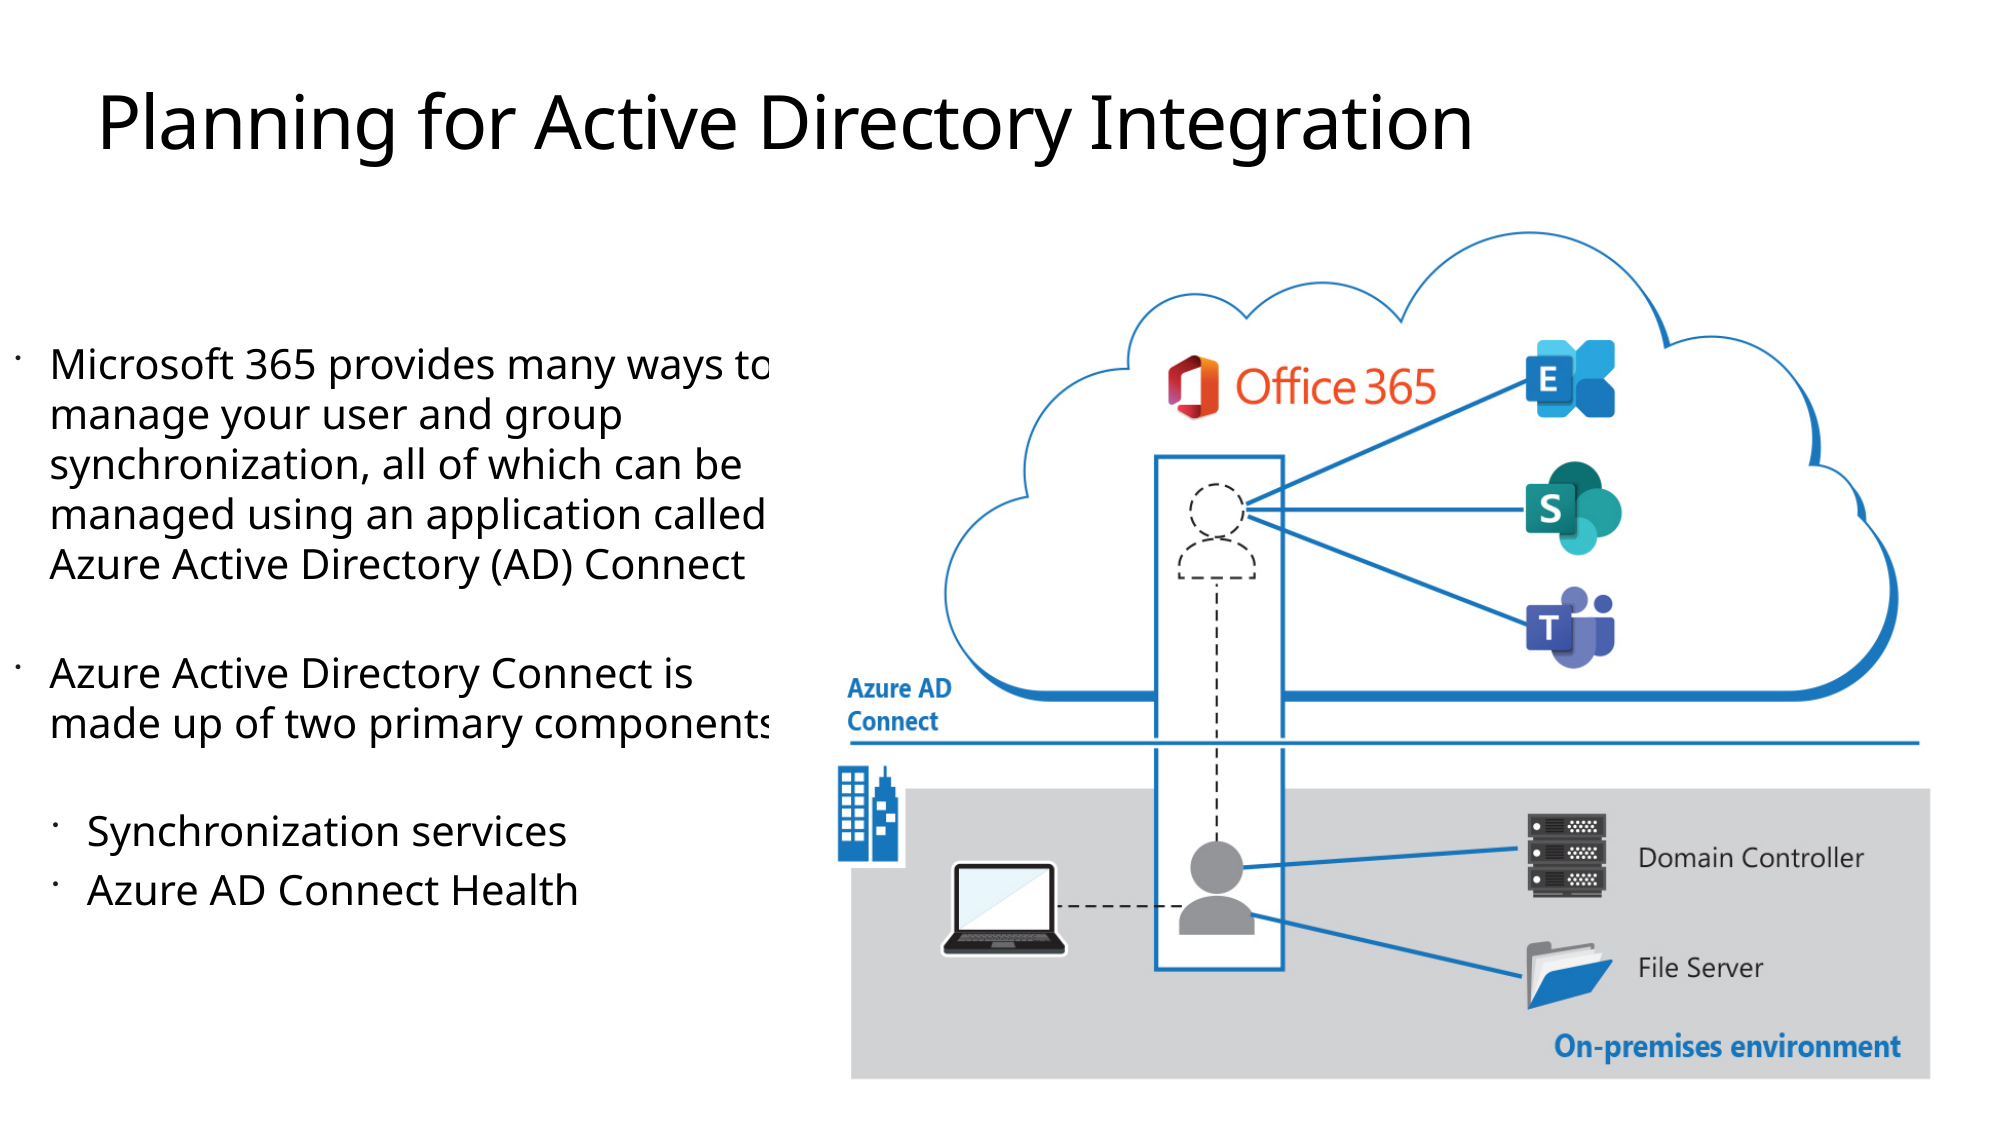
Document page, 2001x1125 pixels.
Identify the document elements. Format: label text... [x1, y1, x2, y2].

title Planning for Active Directory Integration [96, 75, 1904, 166]
picture [768, 186, 1989, 1125]
list Microsoft 365 provides many ways to manage your user and group synchronization, all of which can be managed using an application called Azure Active Directory (AD) Connect Azure Active Directory Connect is made up of two primary components: Synchronization services Azure AD Connect Health [11, 338, 768, 924]
